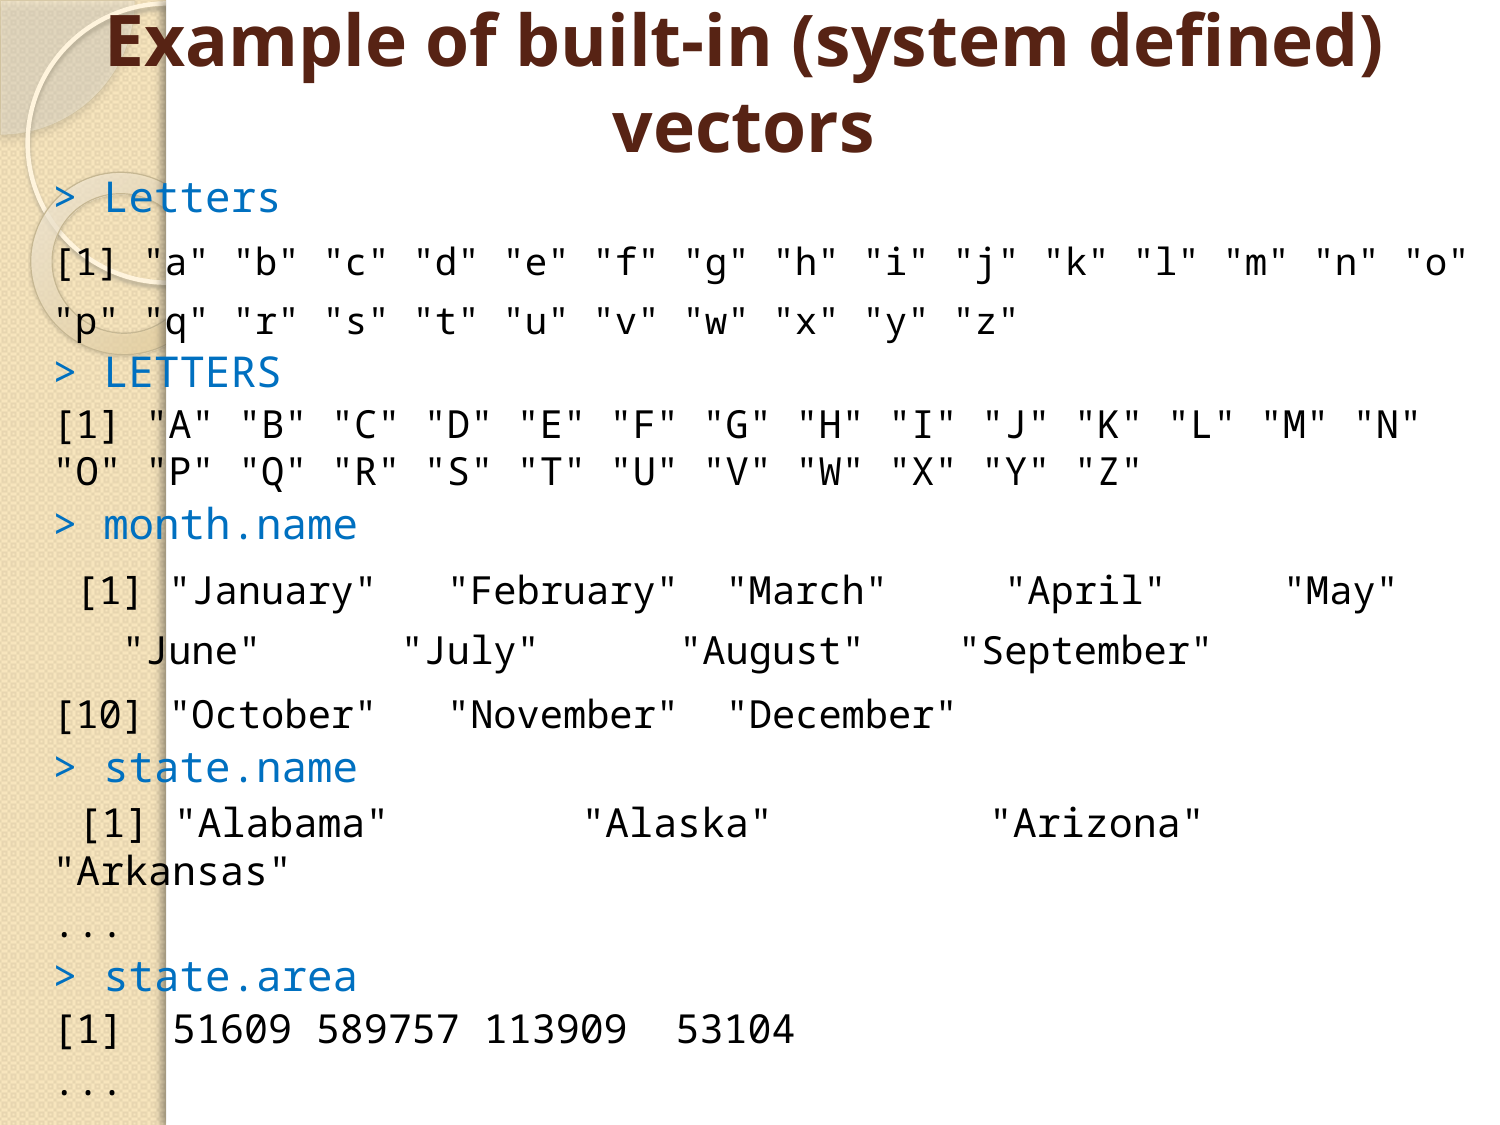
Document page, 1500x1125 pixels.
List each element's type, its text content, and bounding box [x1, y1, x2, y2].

list > Letters [1] "a" "b" "c" "d" "e" "f" "g" "h" "i" "j" "k" "l" "m" "n" "o" "p" "q" "r" "s" "t" "u" "v" "w" "x" "y" "z" > LETTERS [1] "A" "B" "C" "D" "E" "F" "G" "H" "I" "J" "K" "L" "M" "N" "O" "P" "Q" "R" "S" "T" "U" "V" "W" "X" "Y" "Z" > month.name [1] "January" "February" "March" "April" "May" "June" "July" "August" "September" [10] "October" "November" "December" > state.name [1] "Alabama" "Alaska" "Arizona" "Arkansas" ... > state.area [1] 51609 589757 113909 53104 ... [24, 162, 1488, 1125]
title Example of built-in (system defined) vectors [0, 0, 1488, 175]
